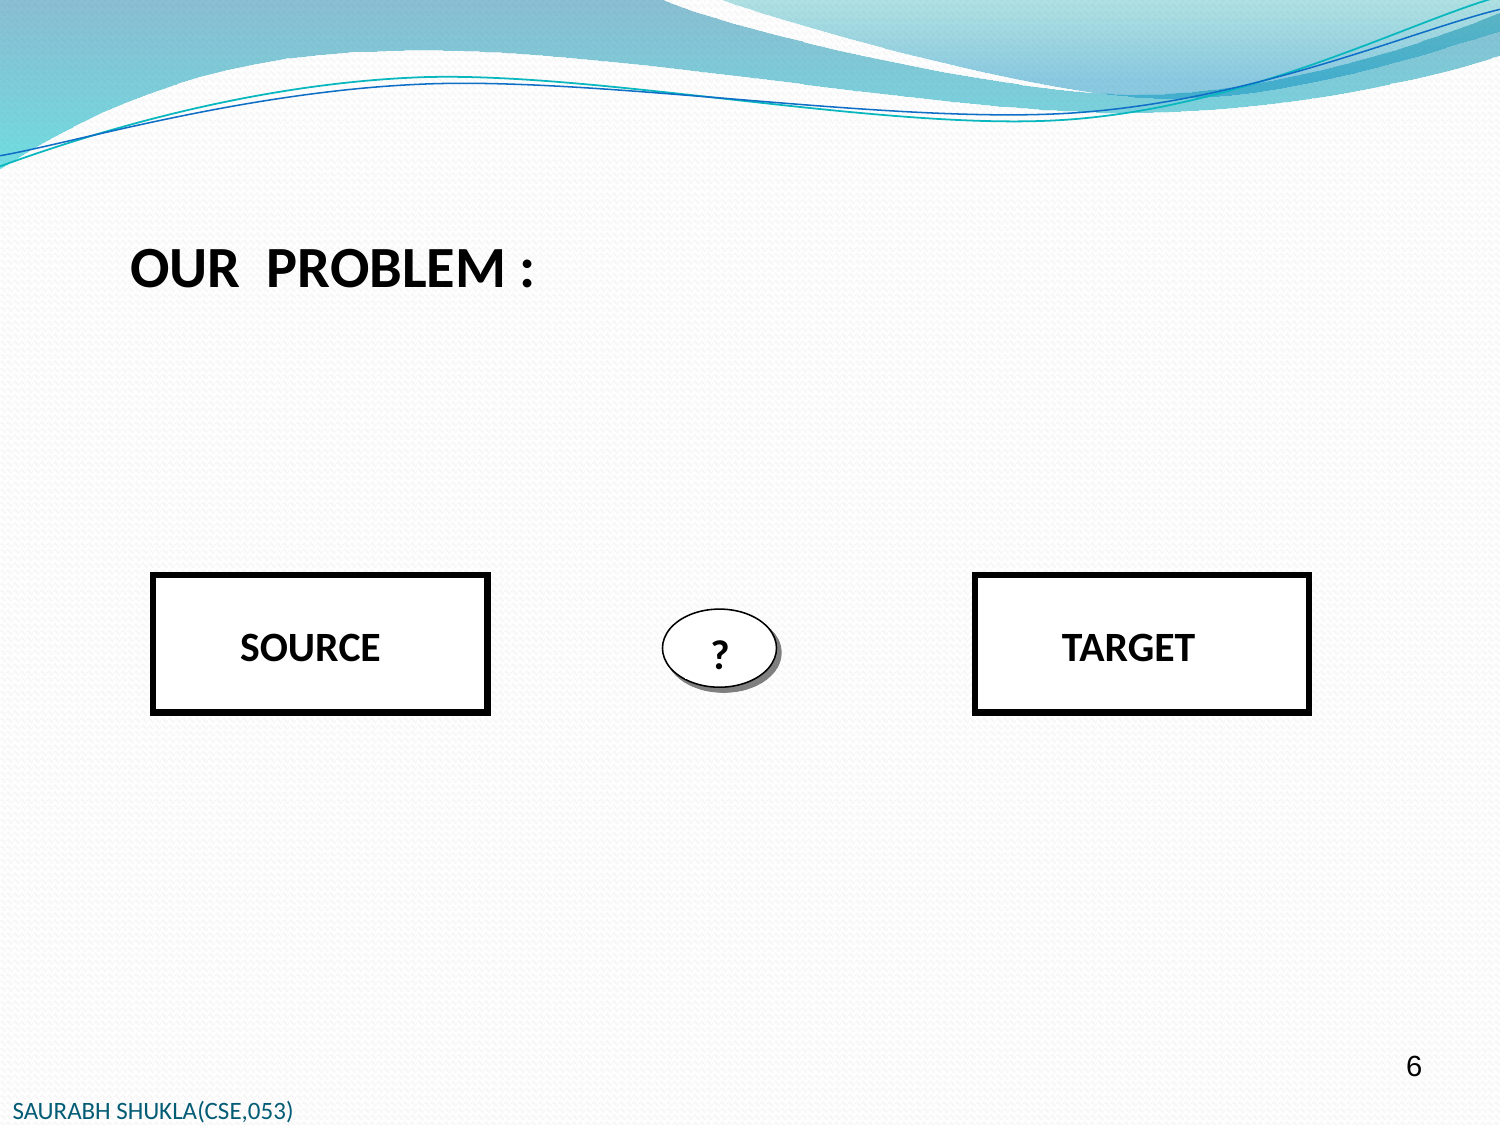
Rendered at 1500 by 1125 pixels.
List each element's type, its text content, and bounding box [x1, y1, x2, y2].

footer SAURABH SHUKLA(CSE,053) [12, 1065, 563, 1125]
text_box OUR PROBLEM : [118, 223, 548, 305]
text_box TARGET [1046, 612, 1272, 704]
text_box 6 [1391, 1022, 1482, 1109]
text_box ? [685, 620, 747, 678]
text_box [153, 574, 488, 713]
text_box [662, 609, 777, 688]
text_box [974, 574, 1310, 713]
text_box SOURCE [224, 612, 450, 704]
